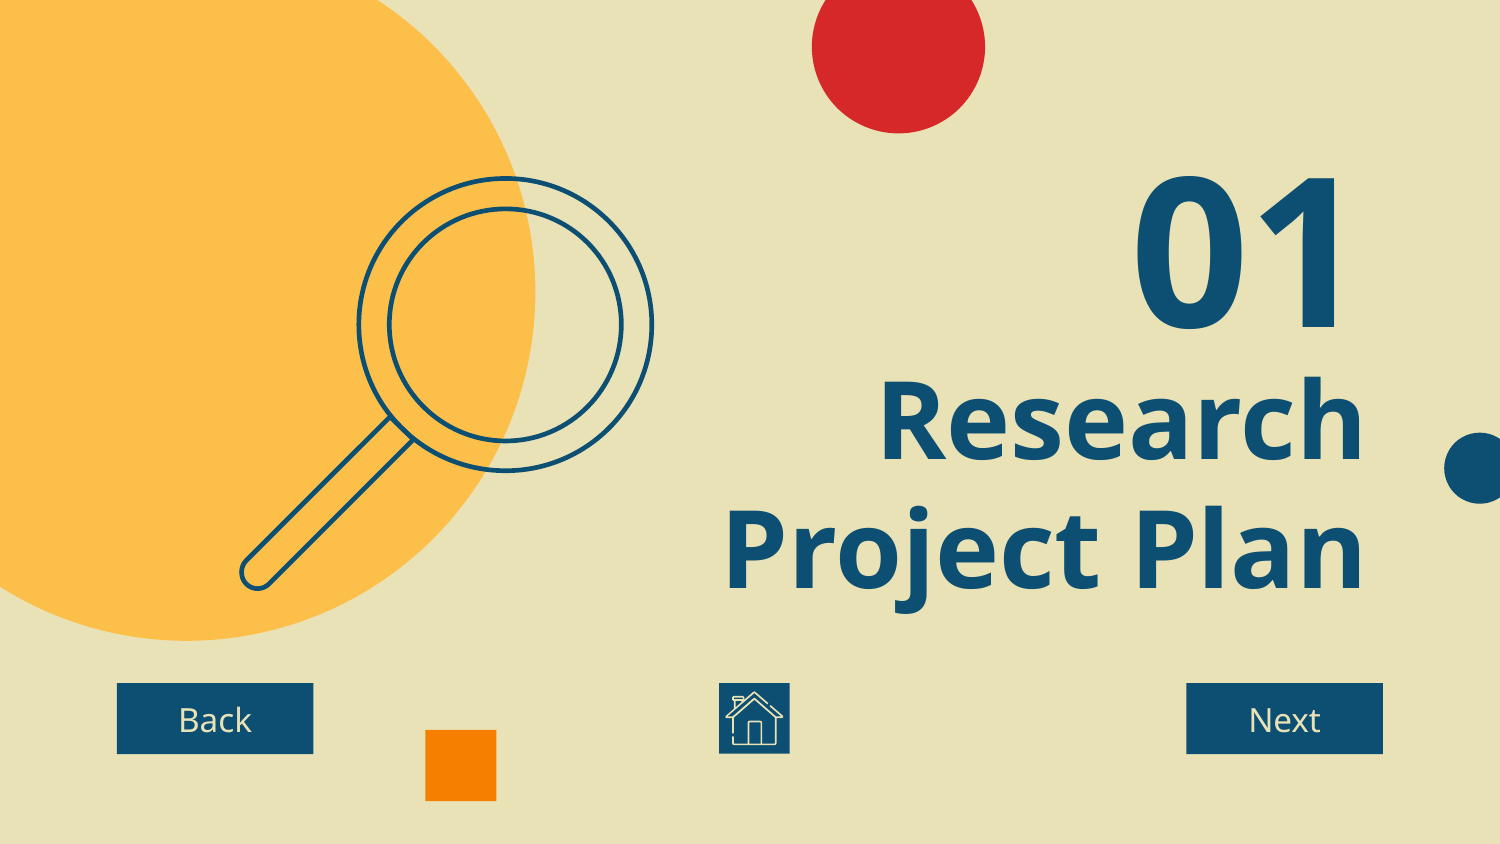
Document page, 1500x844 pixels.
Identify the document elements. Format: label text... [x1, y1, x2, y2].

text_box [725, 691, 784, 746]
text_box [0, 0, 516, 641]
title 01 [612, 104, 1383, 337]
text_box [425, 729, 497, 802]
text_box Back [116, 683, 314, 755]
text_box [1444, 432, 1500, 504]
title Research Project Plan [657, 418, 1383, 543]
text_box [719, 683, 790, 754]
text_box [811, 0, 986, 134]
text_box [239, 178, 653, 591]
text_box Next [1186, 683, 1383, 755]
